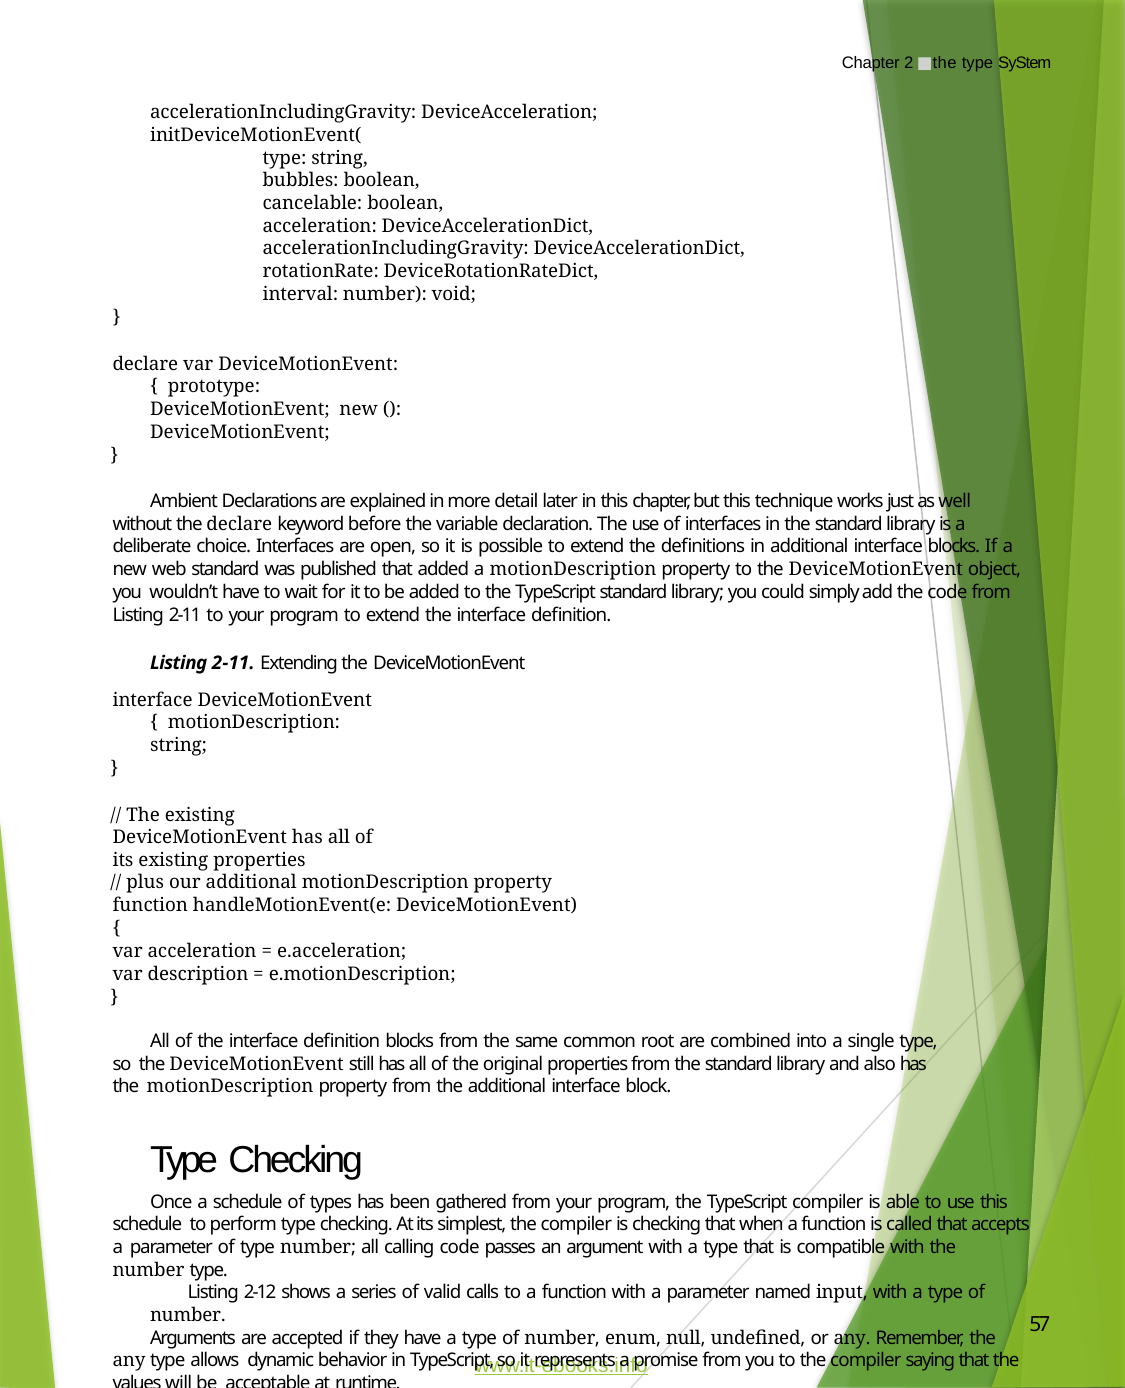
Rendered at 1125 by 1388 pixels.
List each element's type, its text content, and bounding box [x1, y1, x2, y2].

text_box Chapter 2 ■ the type SyStem accelerationIncludingGravity: DeviceAcceleration; initDeviceMotionEvent( type: string, bubbles: boolean, cancelable: boolean, acceleration: DeviceAccelerationDict, accelerationIncludingGravity: DeviceAccelerationDict, rotationRate: DeviceRotationRateDict, interval: number): void; } declare var DeviceMotionEvent: { prototype: DeviceMotionEvent; new (): DeviceMotionEvent; } Ambient Declarations are explained in more detail later in this chapter, but this technique works just as well without the declare keyword before the variable declaration. The use of interfaces in the standard library is a deliberate choice. Interfaces are open, so it is possible to extend the definitions in additional interface blocks. If a new web standard was published that added a motionDescription property to the DeviceMotionEvent object, you wouldn’t have to wait for it to be added to the TypeScript standard library; you could simply add the code from Listing 2-11 to your program to extend the interface definition. Listing 2-11. Extending the DeviceMotionEvent interface DeviceMotionEvent { motionDescription: string; } // The existing DeviceMotionEvent has all of its existing properties // plus our additional motionDescription property function handleMotionEvent(e: DeviceMotionEvent) { var acceleration = e.acceleration; var description = e.motionDescription; } All of the interface definition blocks from the same common root are combined into a single type, so the DeviceMotionEvent still has all of the original properties from the standard library and also has the motionDescription property from the additional interface block. Type Checking Once a schedule of types has been gathered from your program, the TypeScript compiler is able to use this schedule to perform type checking. At its simplest, the compiler is checking that when a function is called that accepts a parameter of type number; all calling code passes an argument with a type that is compatible with the number type. Listing 2-12 shows a series of valid calls to a function with a parameter named input, with a type of number. Arguments are accepted if they have a type of number, enum, null, undefined, or any. Remember, the any type allows dynamic behavior in TypeScript, so it represents a promise from you to the compiler saying that the values will be acceptable at runtime. [110, 49, 1053, 1388]
